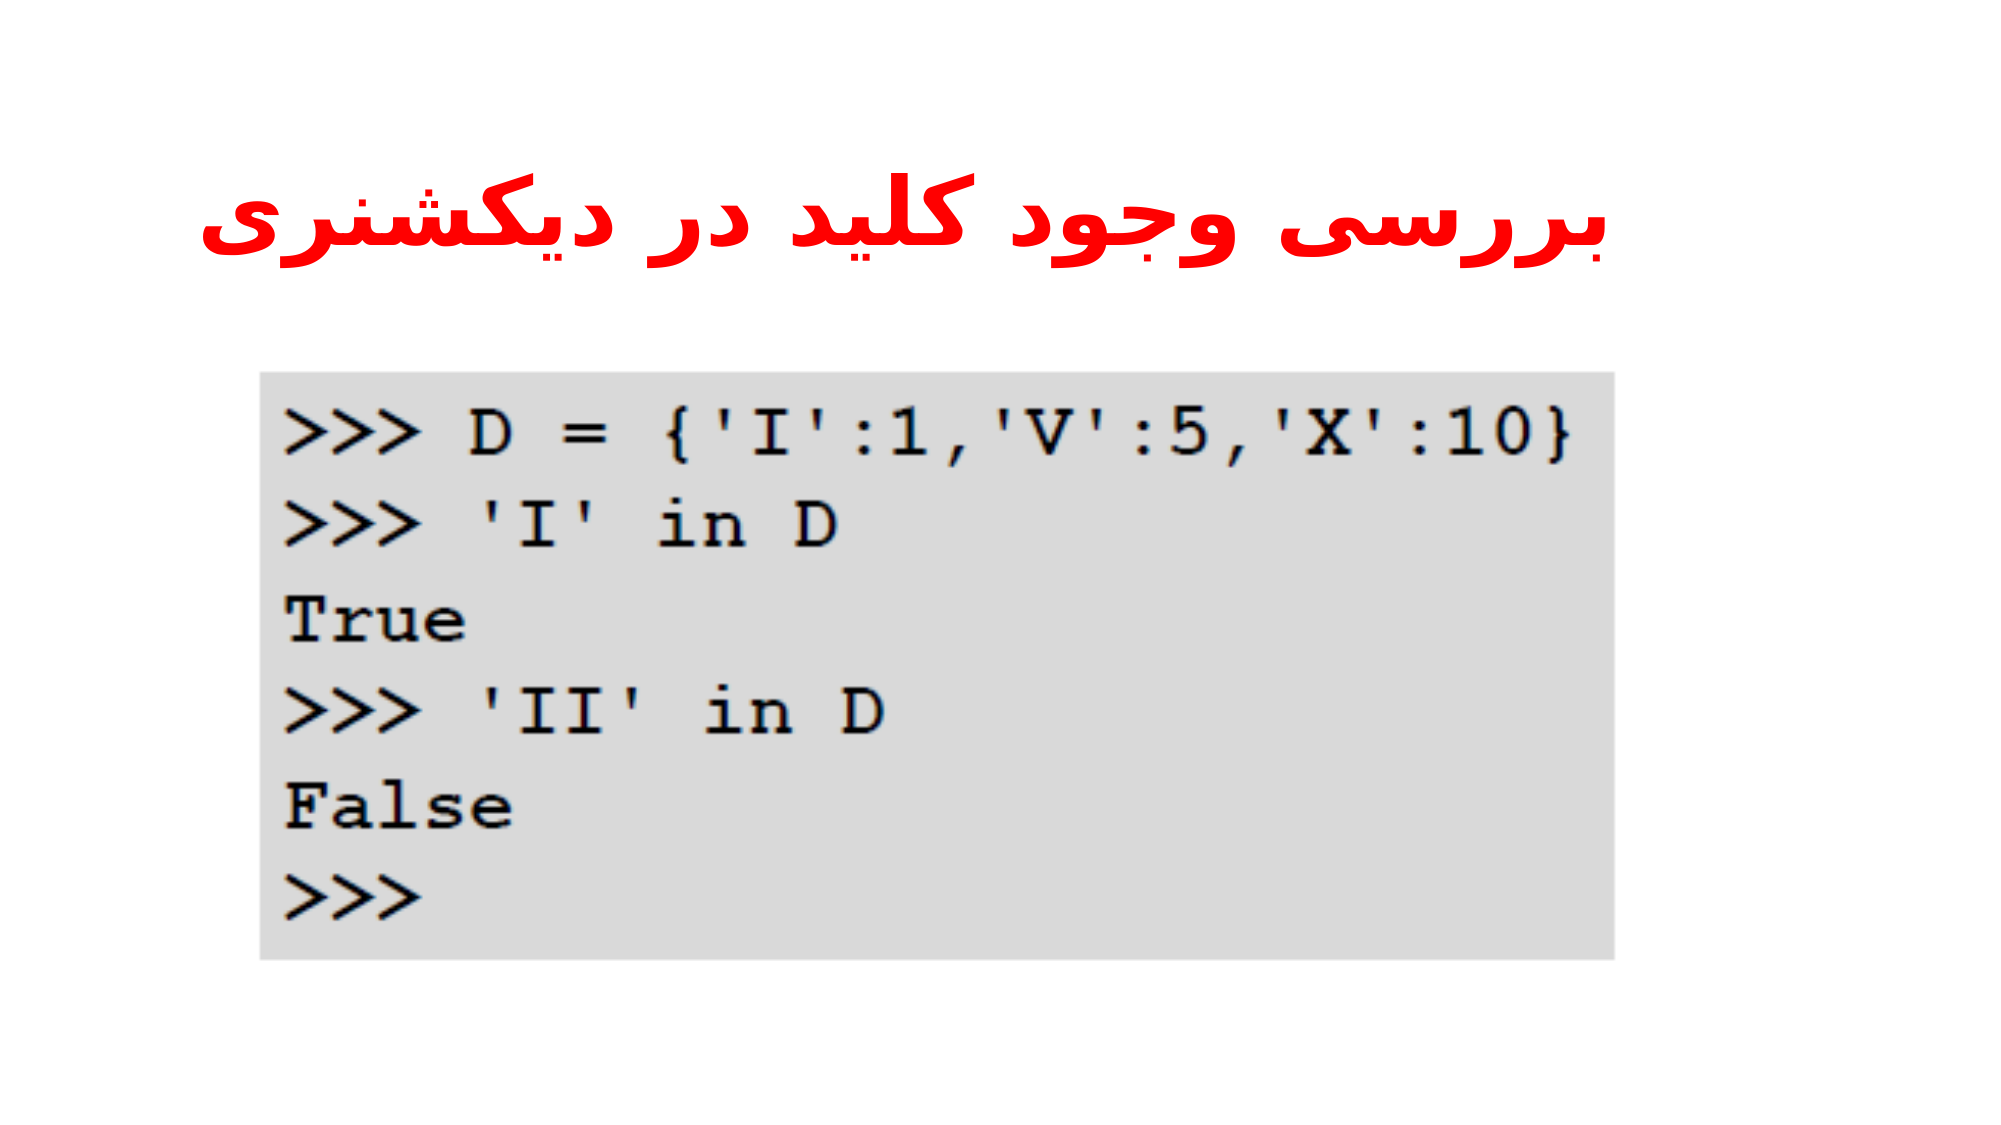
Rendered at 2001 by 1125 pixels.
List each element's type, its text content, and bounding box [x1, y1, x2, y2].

title بررسی وجود کلید در دیکشنری [177, 62, 1634, 274]
picture [214, 324, 1634, 1010]
